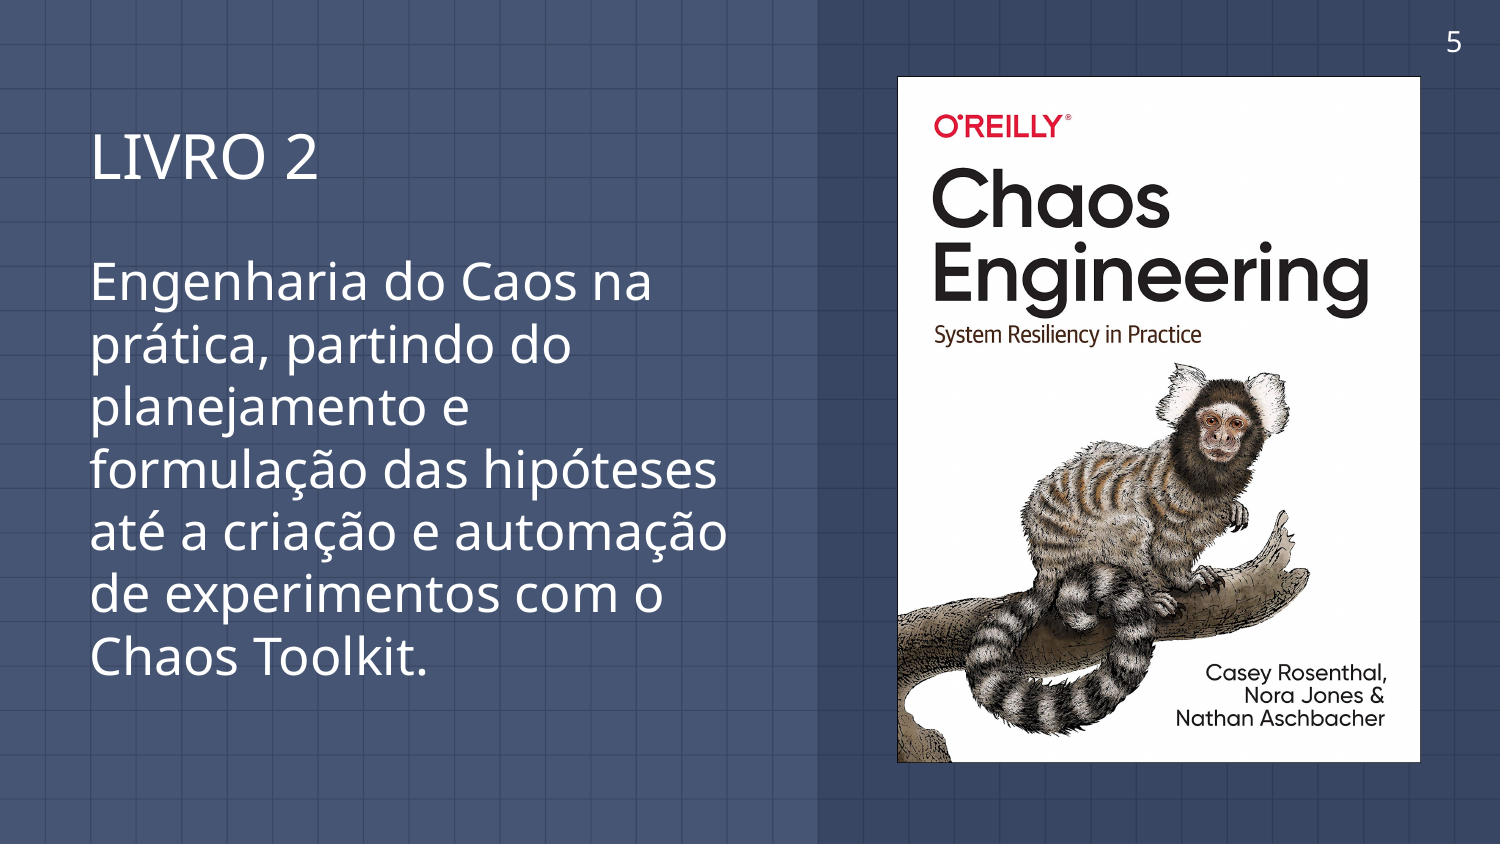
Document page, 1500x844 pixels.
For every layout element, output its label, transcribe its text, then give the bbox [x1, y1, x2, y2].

slide_number ‹#› [1408, 0, 1500, 88]
picture [897, 76, 1421, 764]
list Engenharia do Caos na prática, partindo do planejamento e formulação das hipóteses até a criação e automação de experimentos com o Chaos Toolkit. [74, 233, 767, 789]
title LIVRO 2 [74, 101, 728, 233]
